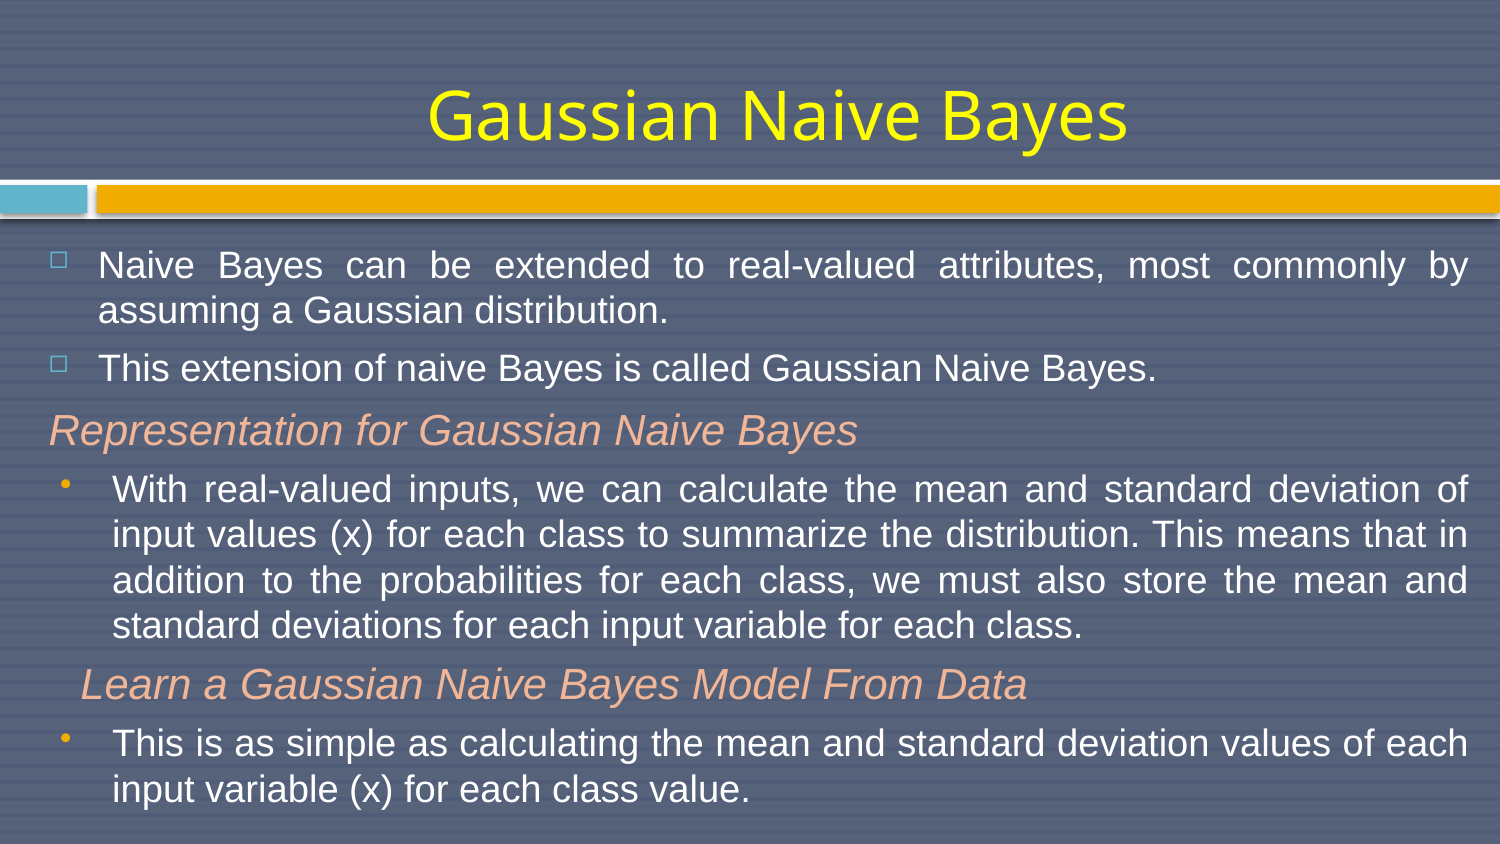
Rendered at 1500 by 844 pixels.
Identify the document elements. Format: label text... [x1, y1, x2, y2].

list Naive Bayes can be extended to real-valued attributes, most commonly by assuming a Gaussian distribution. This extension of naive Bayes is called Gaussian Naive Bayes. Representation for Gaussian Naive Bayes With real-valued inputs, we can calculate the mean and standard deviation of input values (x) for each class to summarize the distribution. This means that in addition to the probabilities for each class, we must also store the mean and standard deviations for each input variable for each class. Learn a Gaussian Naive Bayes Model From Data This is as simple as calculating the mean and standard deviation values of each input variable (x) for each class value. [37, 234, 1482, 816]
title Gaussian Naive Bayes [56, 33, 1500, 160]
